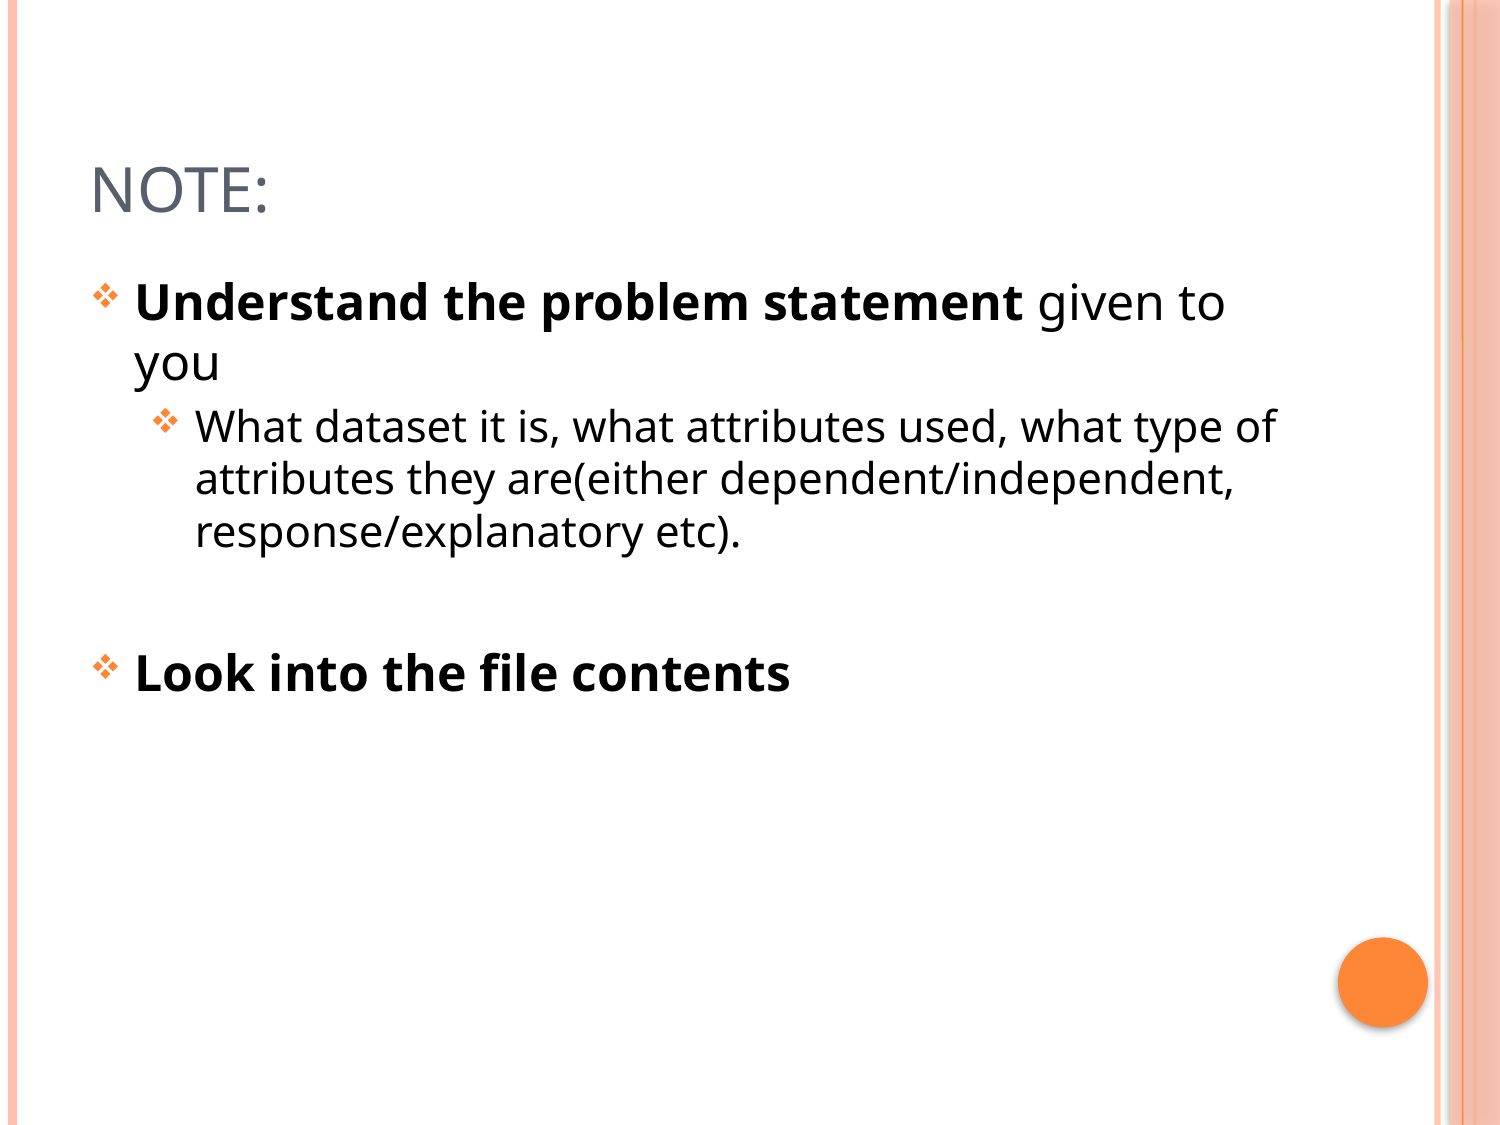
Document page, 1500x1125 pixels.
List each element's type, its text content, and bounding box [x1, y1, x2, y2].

list Understand the problem statement given to you What dataset it is, what attributes used, what type of attributes they are(either dependent/independent, response/explanatory etc). Look into the file contents [75, 262, 1300, 1062]
title Note: [75, 45, 1300, 233]
